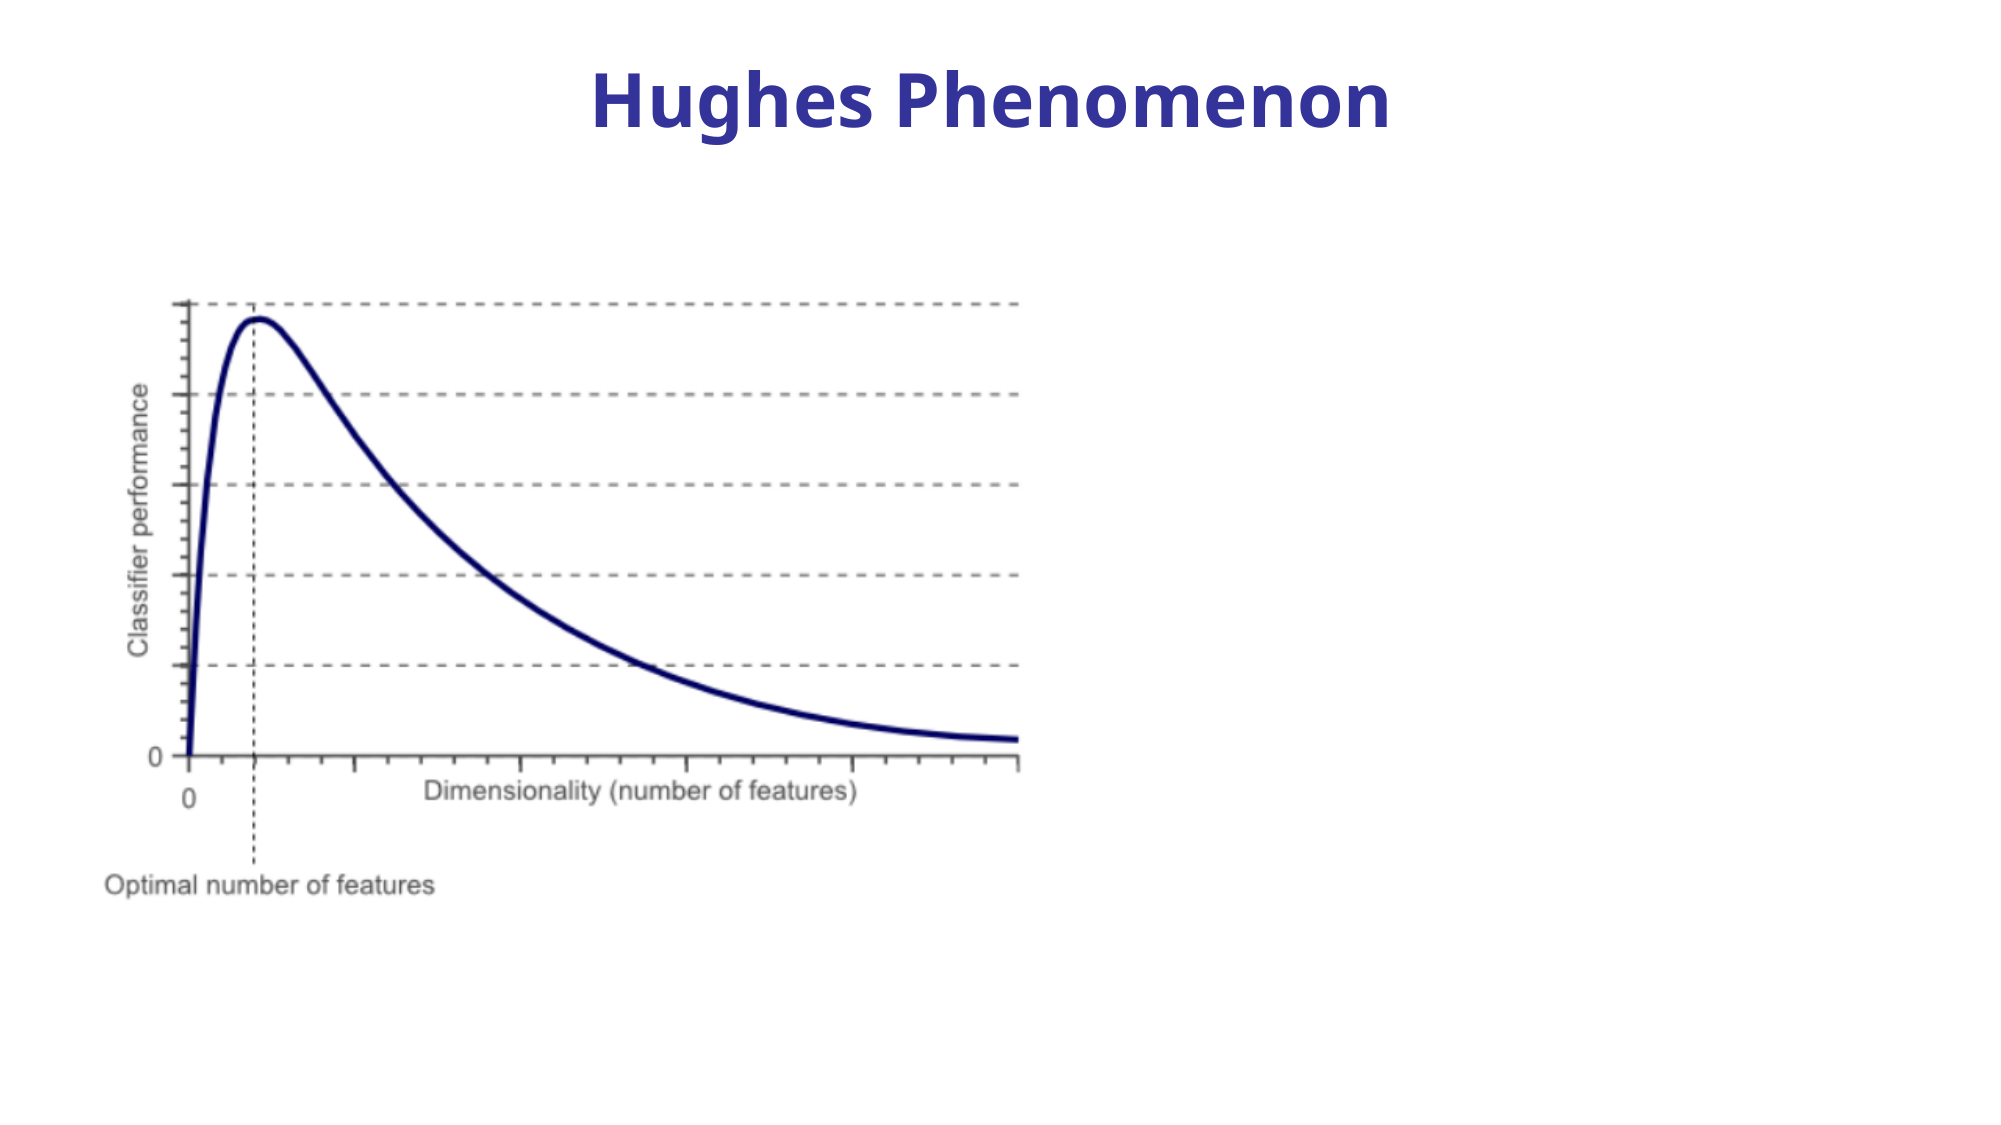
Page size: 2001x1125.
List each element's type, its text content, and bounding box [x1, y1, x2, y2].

title Hughes Phenomenon [33, 50, 1950, 150]
picture [87, 249, 1155, 924]
